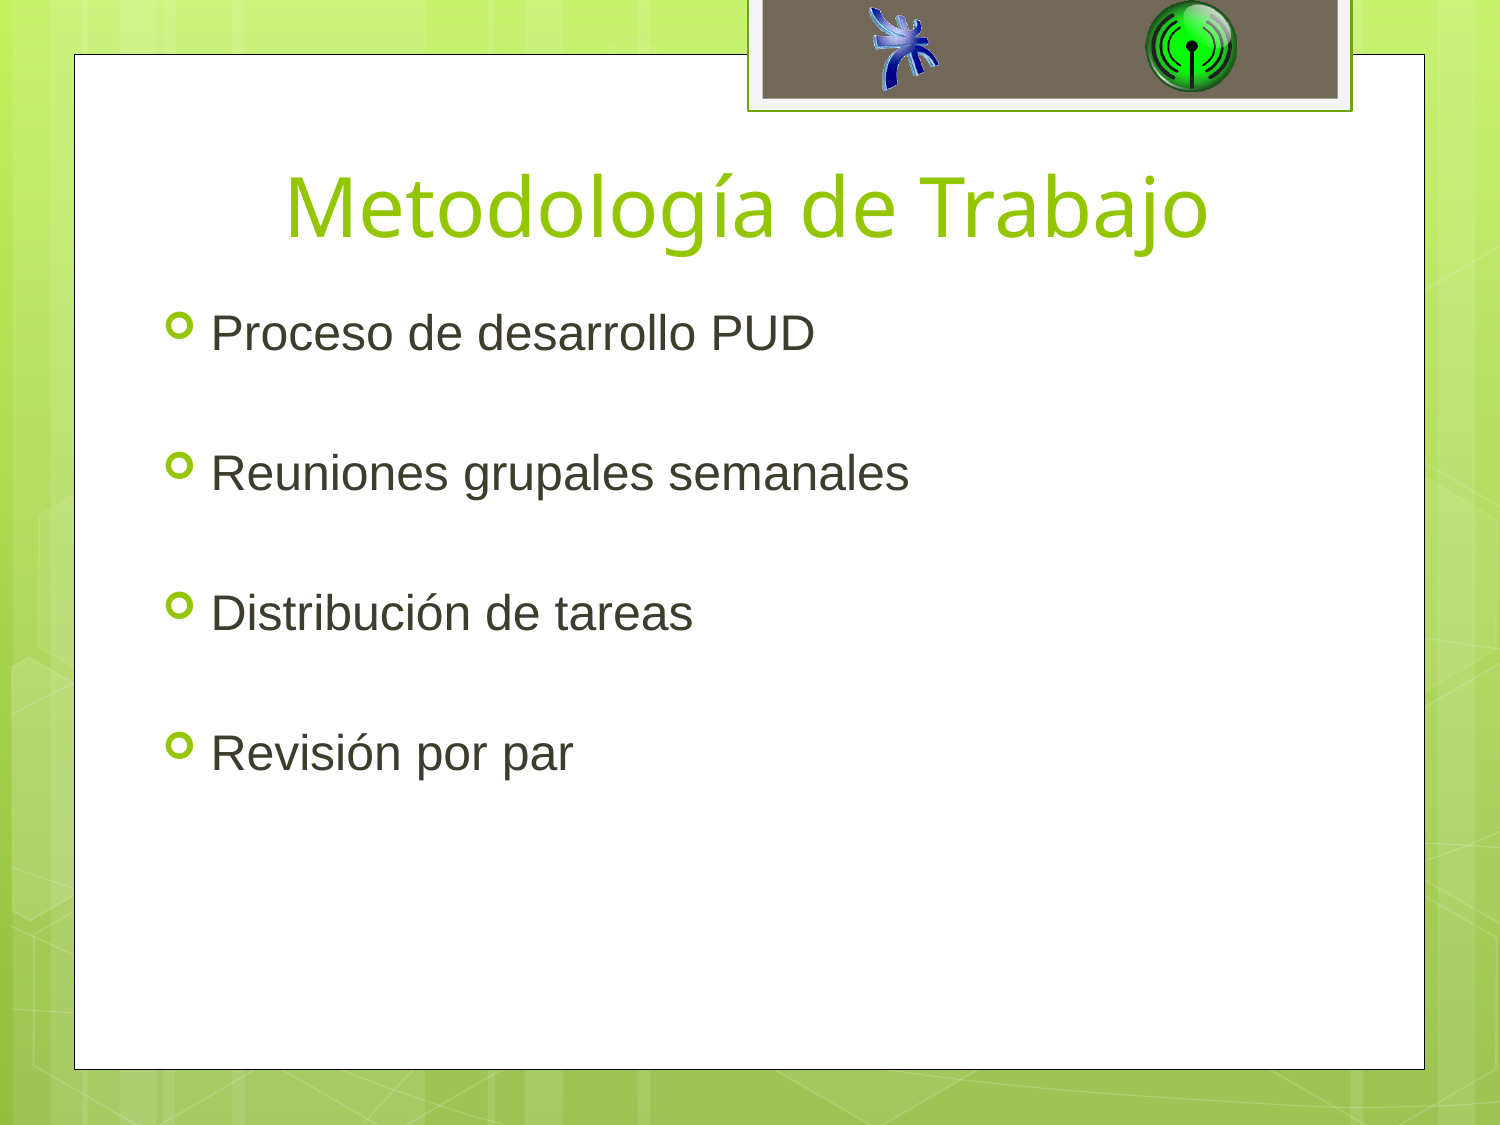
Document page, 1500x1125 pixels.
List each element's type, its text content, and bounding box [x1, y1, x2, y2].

title Metodología de Trabajo [171, 137, 1324, 262]
text_box [112, 381, 1376, 1024]
text_box Proceso de desarrollo PUD Reuniones grupales semanales Distribución de tareas Revisión por par [128, 292, 1393, 935]
picture [867, 6, 940, 92]
picture [1145, 0, 1237, 92]
